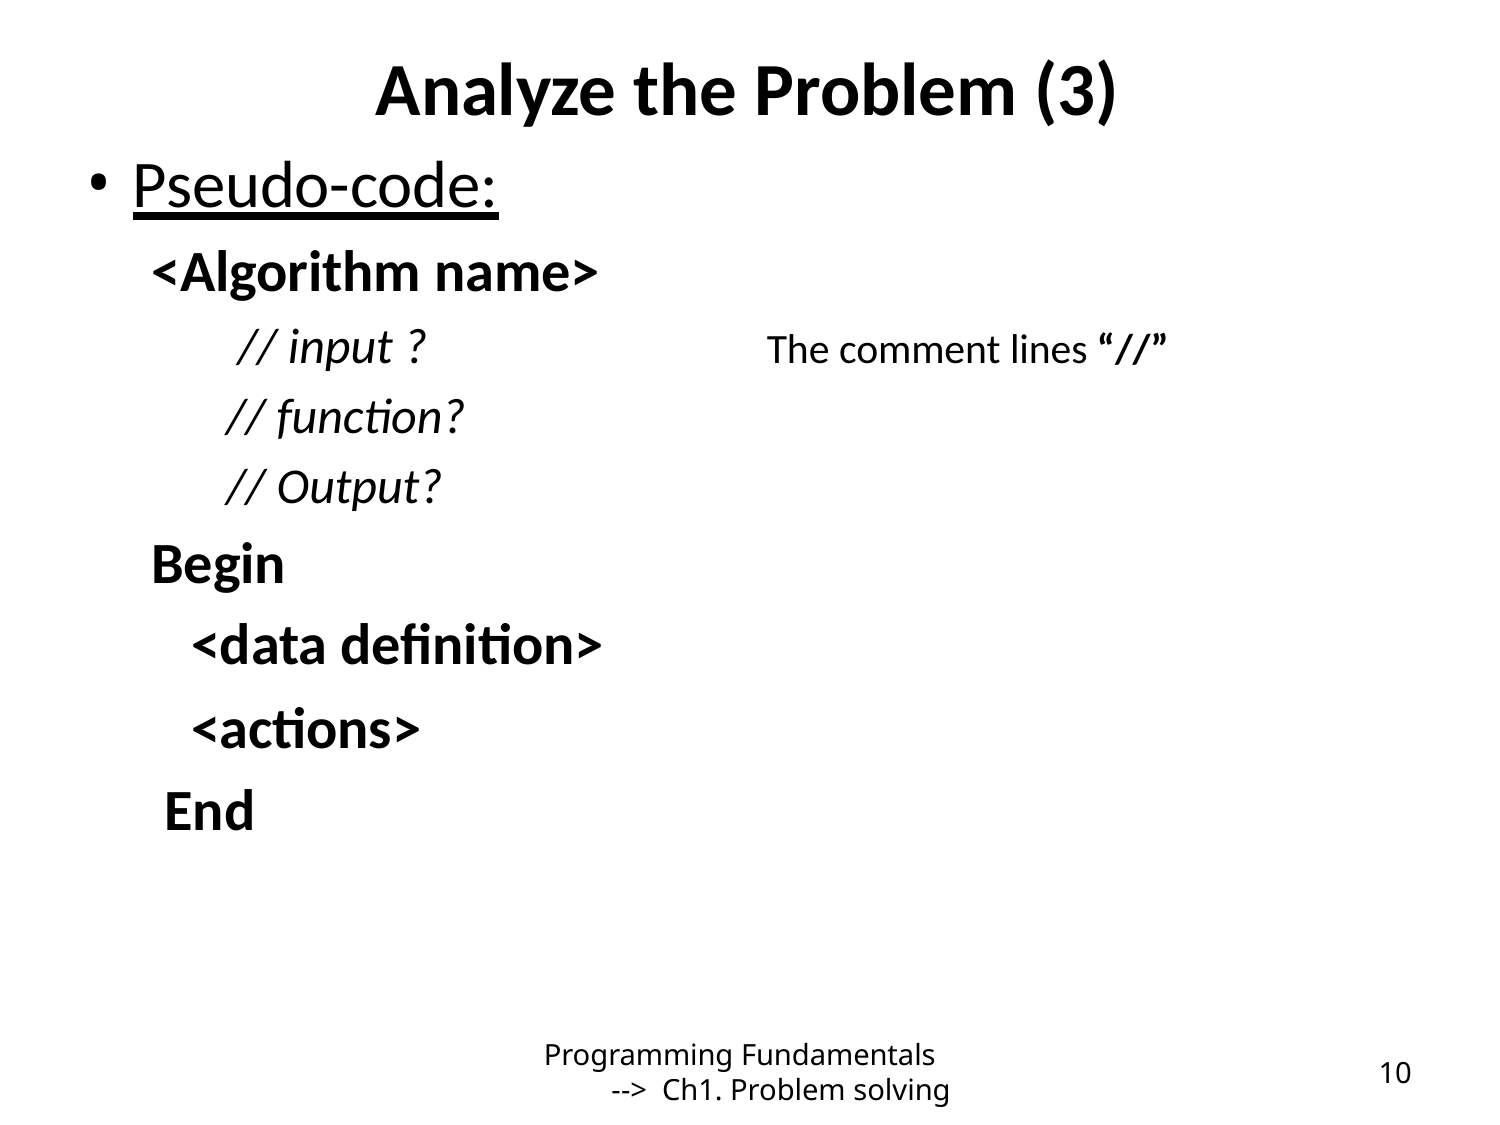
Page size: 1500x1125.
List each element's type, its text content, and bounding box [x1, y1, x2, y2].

text_box // input ? // function? // Output? Begin <data definition> <actions> End [149, 301, 610, 842]
text_box The comment lines “//” [764, 319, 1173, 372]
text_box Programming Fundamentals --> Ch1. Problem solving [541, 1034, 958, 1107]
text_box Pseudo-code: <Algorithm name> [84, 125, 605, 303]
text_box 10 [1376, 1051, 1414, 1089]
title Analyze the Problem (3) [373, 38, 1125, 229]
